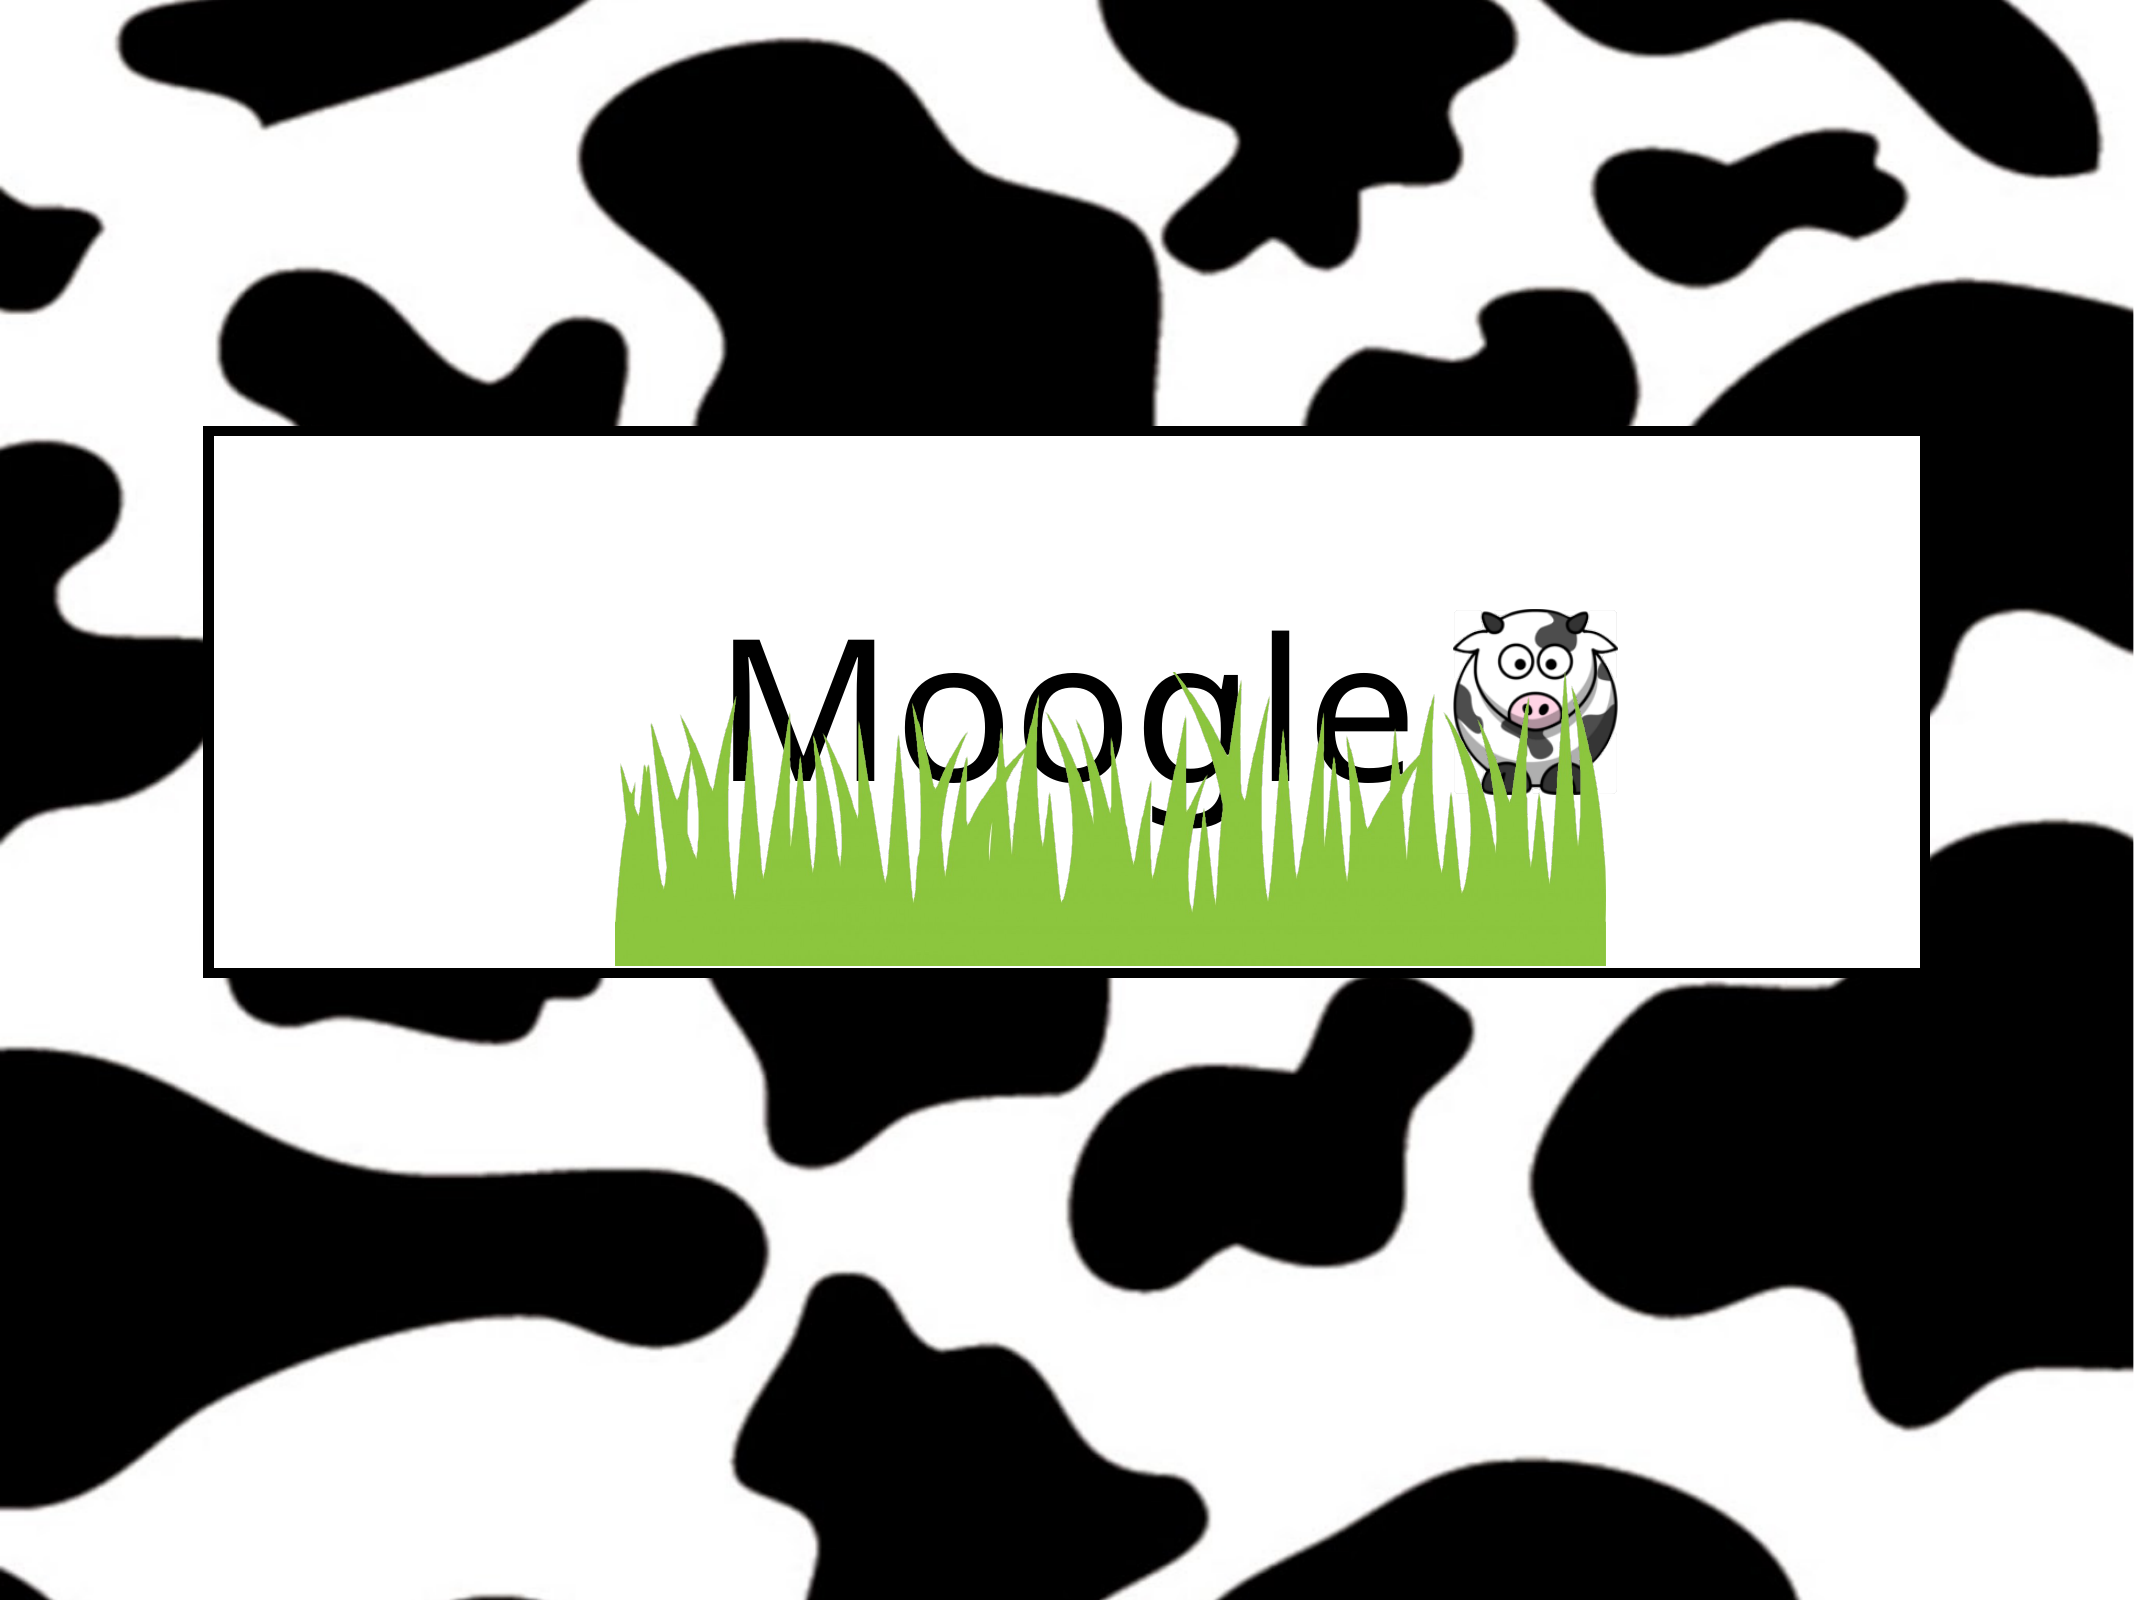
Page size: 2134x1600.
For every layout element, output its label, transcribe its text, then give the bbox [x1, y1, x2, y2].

title Moogle [207, 430, 1926, 824]
picture [0, 0, 2134, 1600]
subtitle [207, 824, 1926, 1011]
